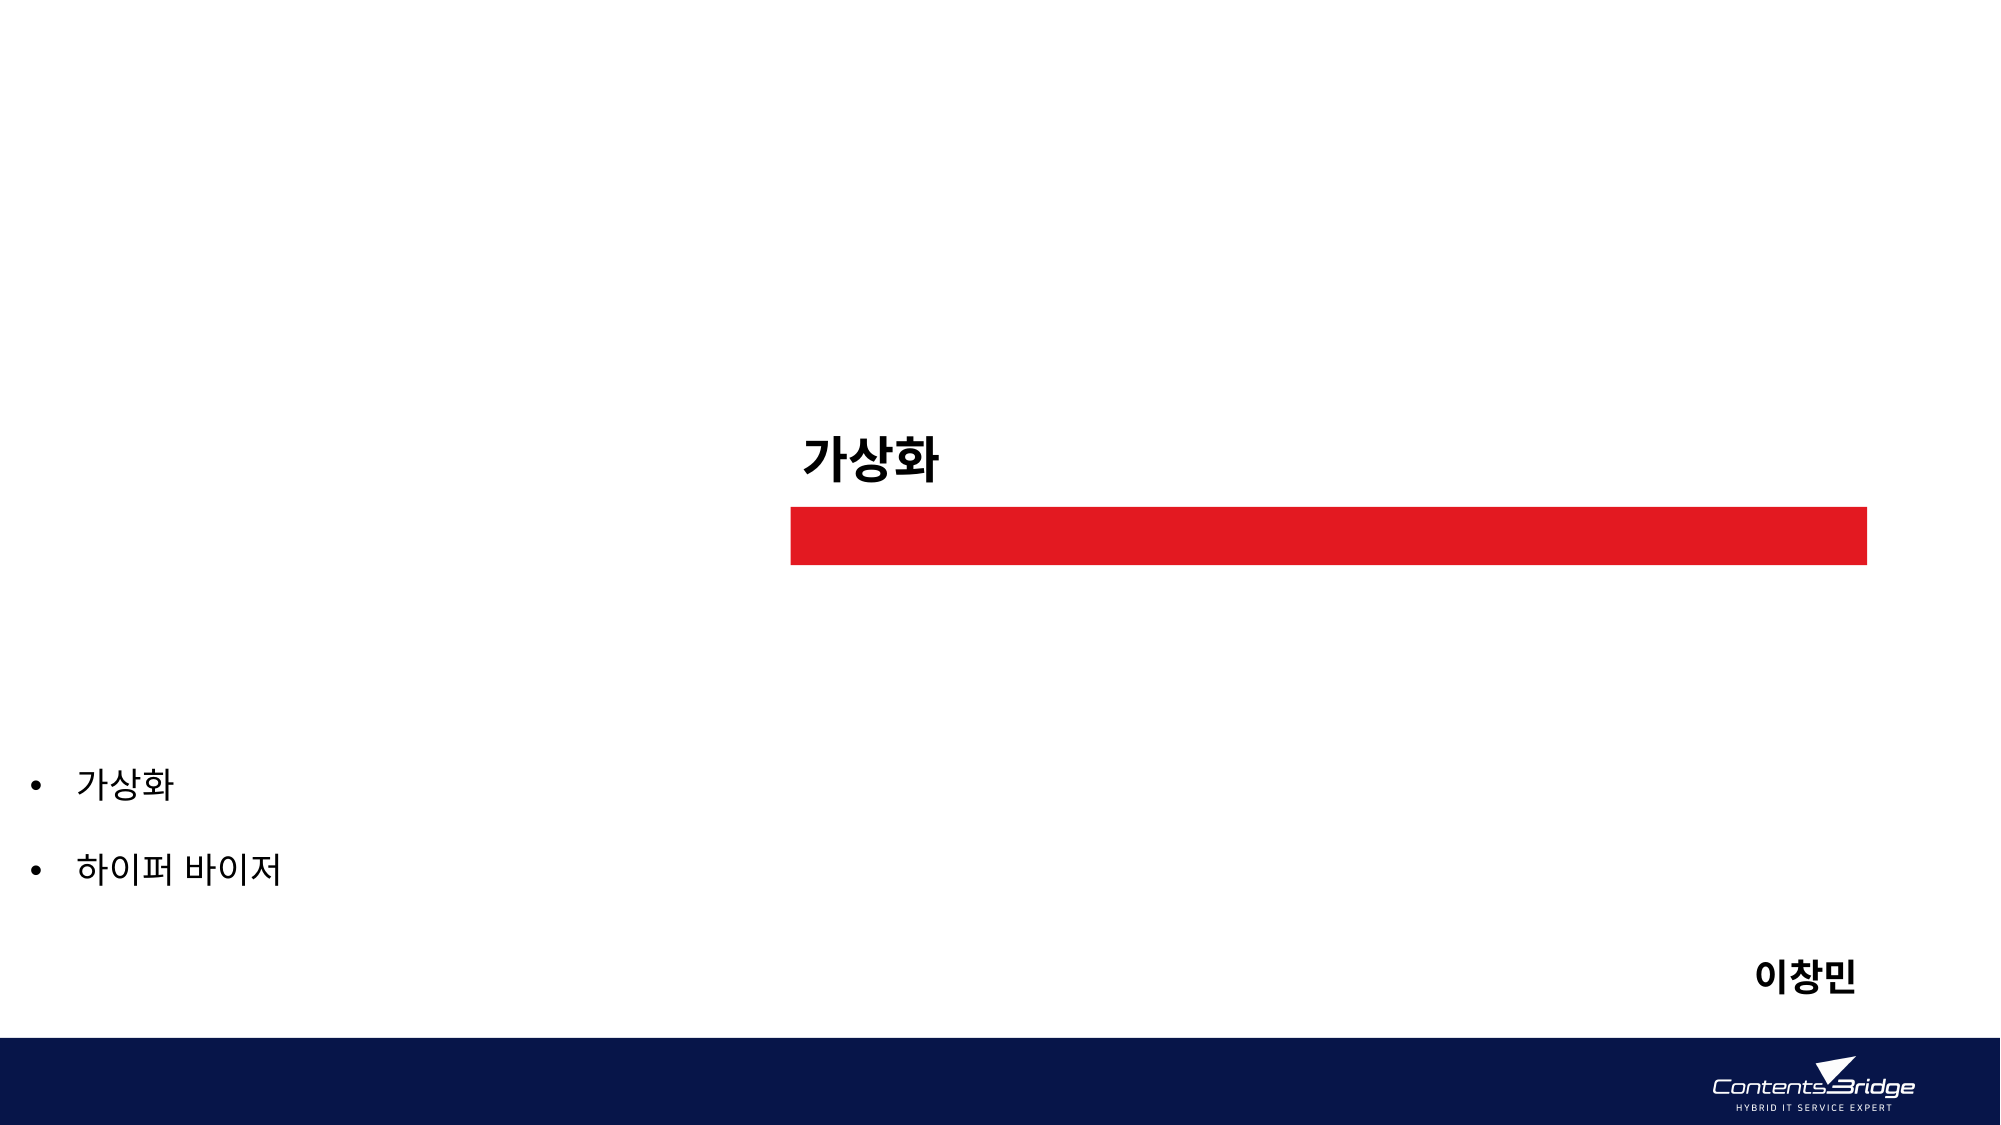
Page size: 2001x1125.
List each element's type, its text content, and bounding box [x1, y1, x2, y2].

picture [1713, 1056, 1915, 1111]
text_box 이창민 [1739, 946, 1896, 1007]
text_box 가상화 [787, 421, 992, 497]
text_box 가상화 하이퍼 바이저 [14, 756, 1336, 899]
